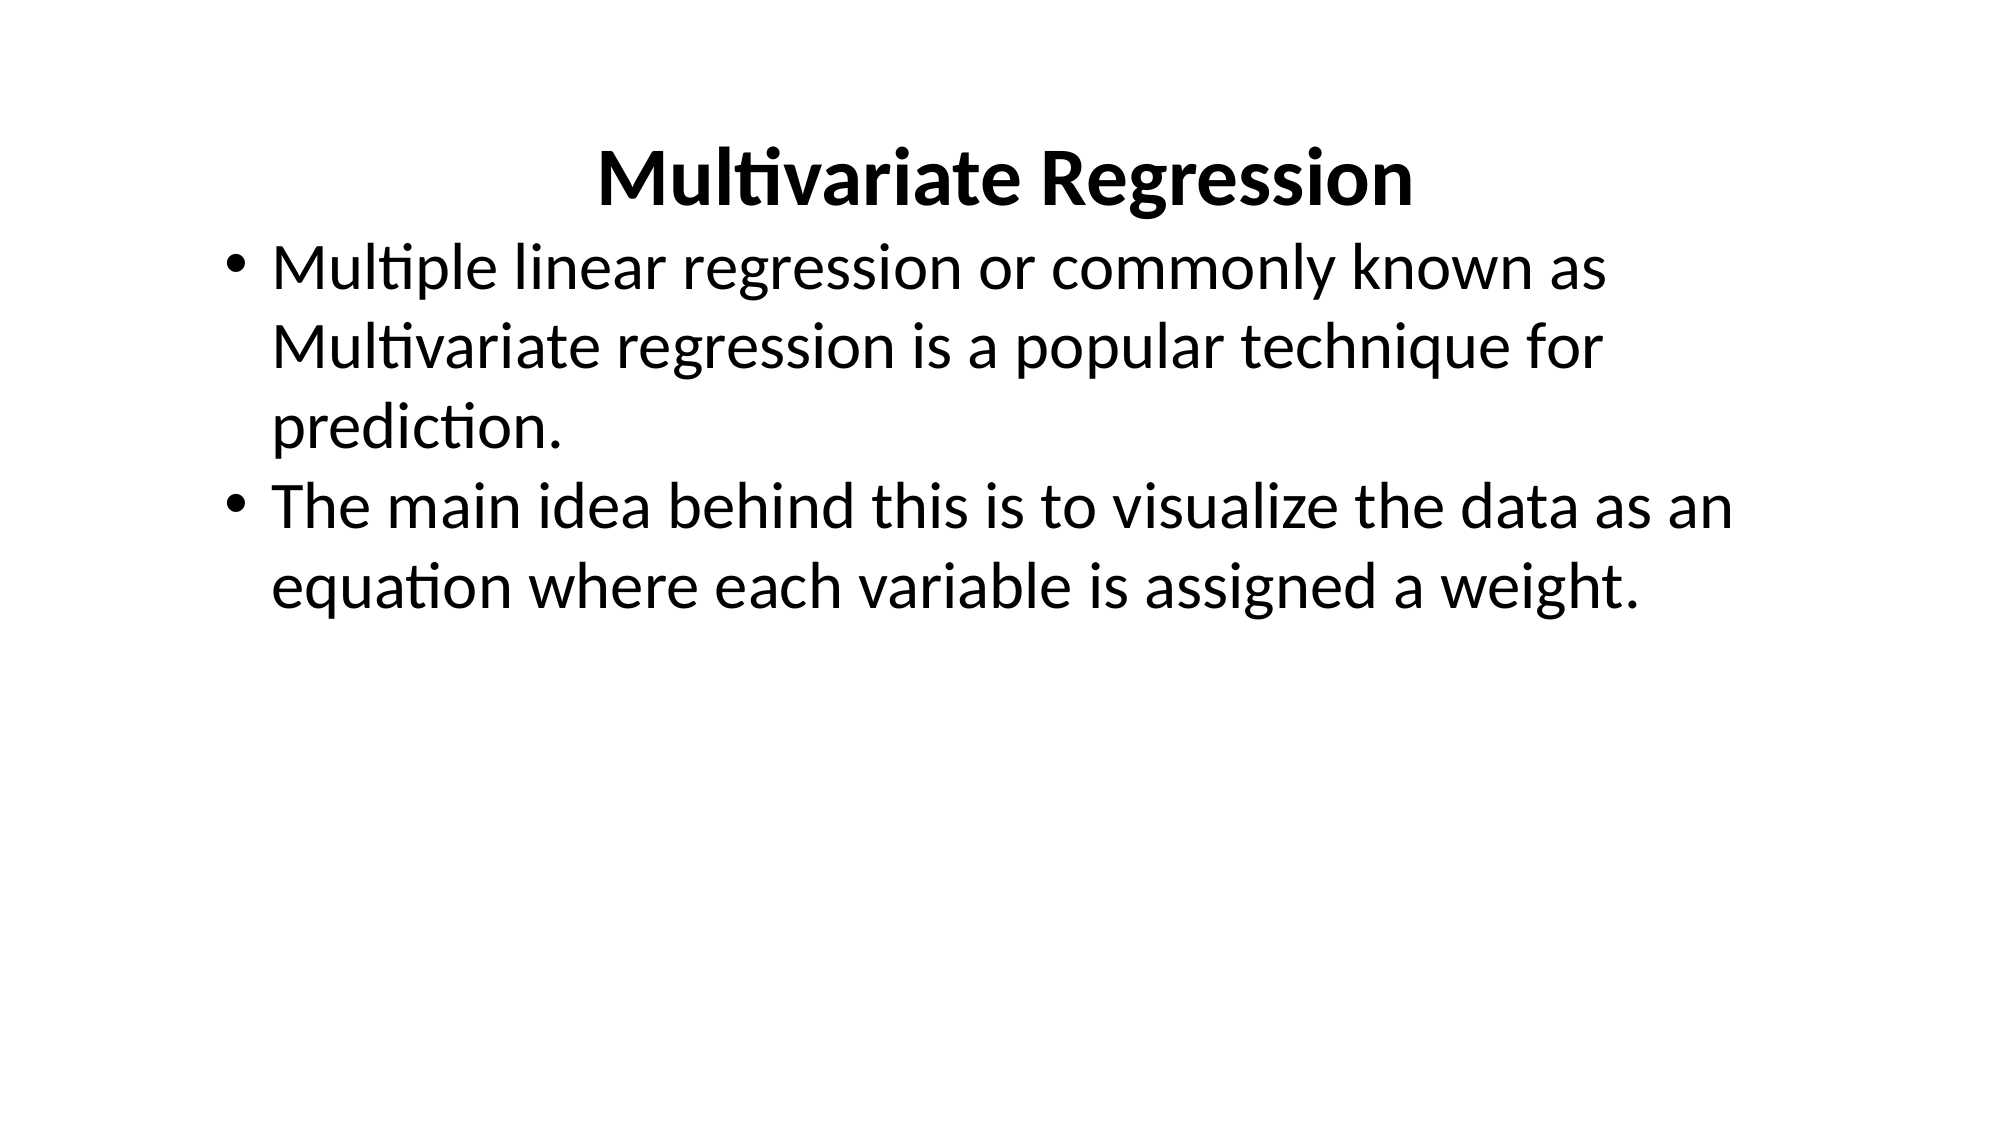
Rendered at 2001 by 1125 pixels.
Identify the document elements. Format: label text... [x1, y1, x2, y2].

text_box Multivariate Regression Multiple linear regression or commonly known as Multivariate regression is a popular technique for prediction. The main idea behind this is to visualize the data as an equation where each variable is assigned a weight. [209, 115, 1803, 790]
